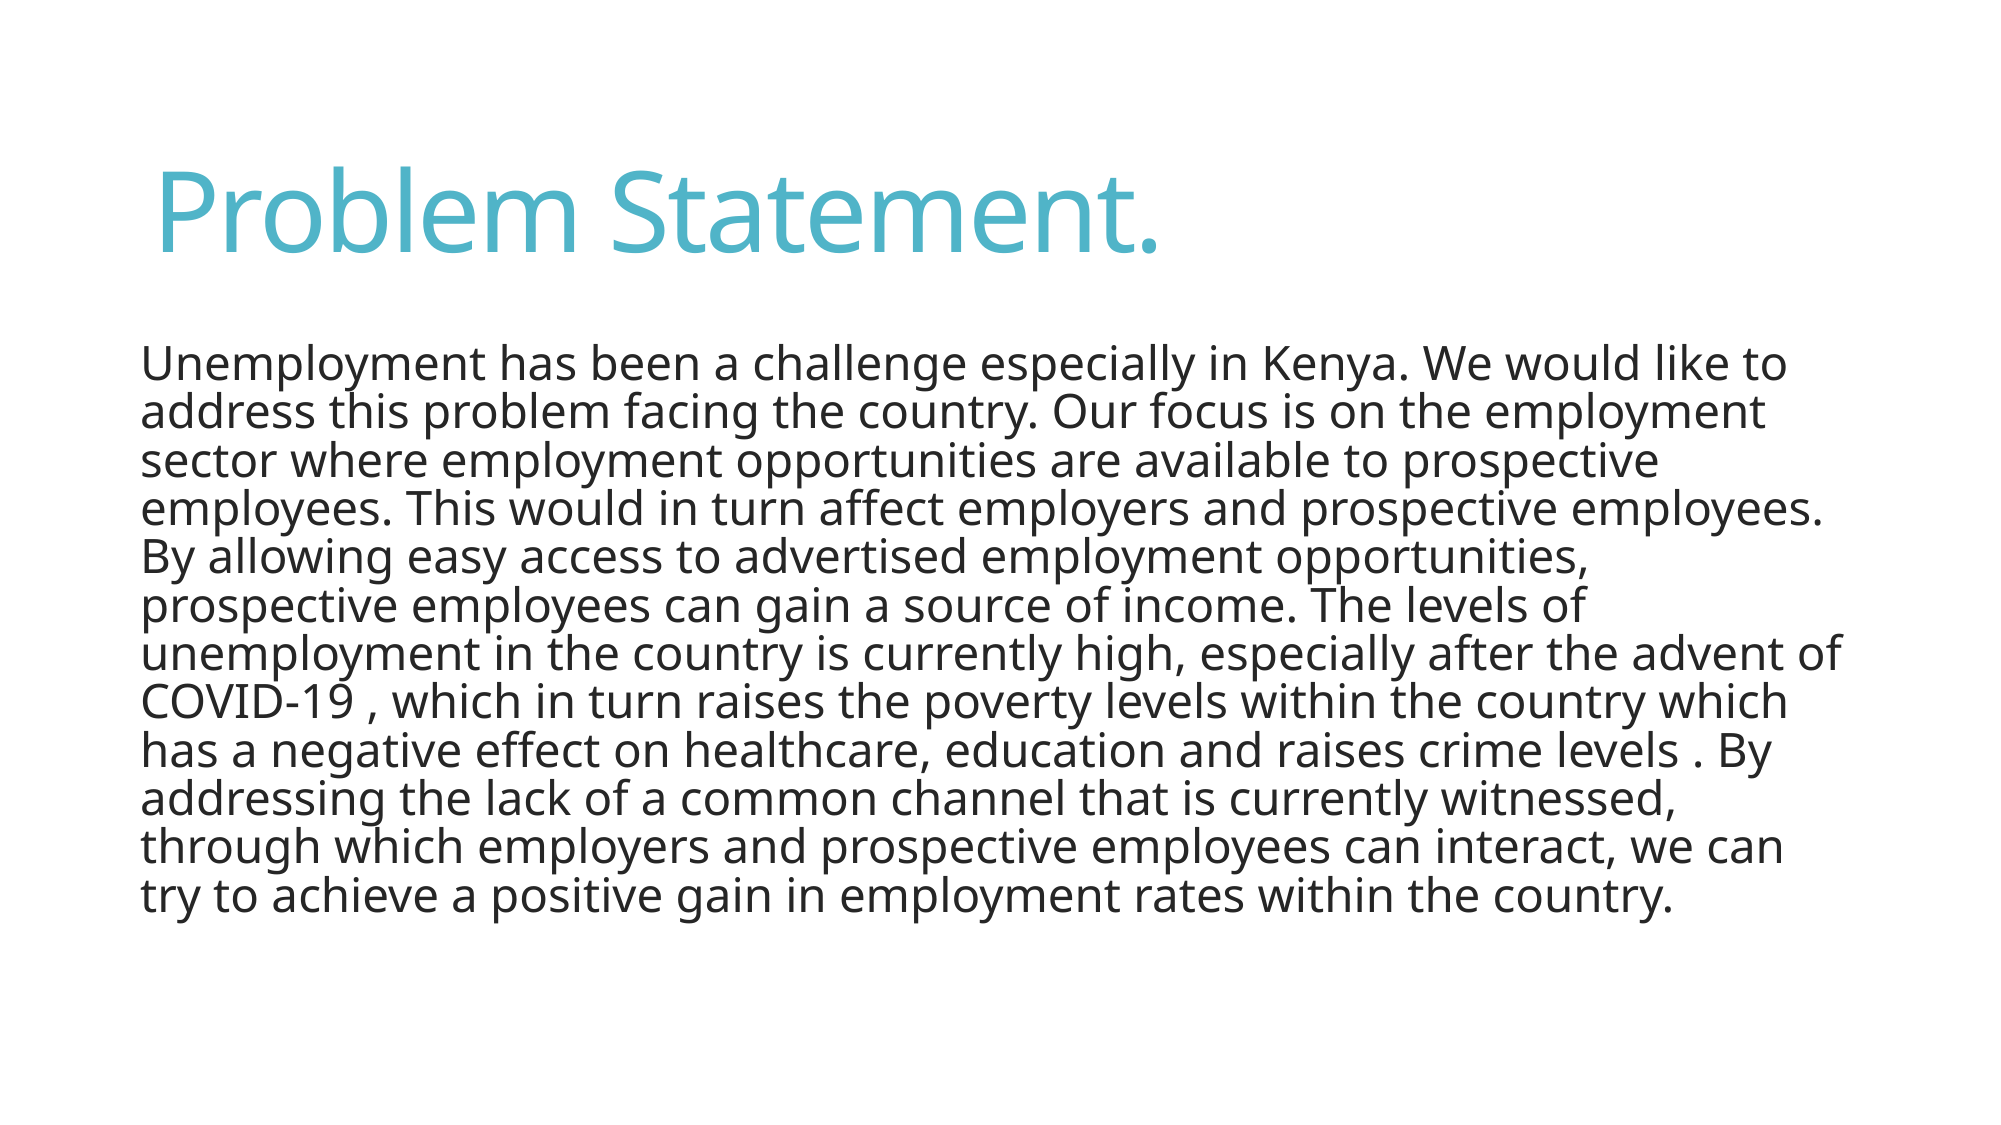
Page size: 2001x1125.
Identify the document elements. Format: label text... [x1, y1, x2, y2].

title Problem Statement. [107, 81, 1875, 354]
list Unemployment has been a challenge especially in Kenya. We would like to address this problem facing the country. Our focus is on the employment sector where employment opportunities are available to prospective employees. This would in turn affect employers and prospective employees. By allowing easy access to advertised employment opportunities, prospective employees can gain a source of income. The levels of unemployment in the country is currently high, especially after the advent of COVID-19 , which in turn raises the poverty levels within the country which has a negative effect on healthcare, education and raises crime levels . By addressing the lack of a common channel that is currently witnessed, through which employers and prospective employees can interact, we can try to achieve a positive gain in employment rates within the country. [111, 334, 1876, 952]
